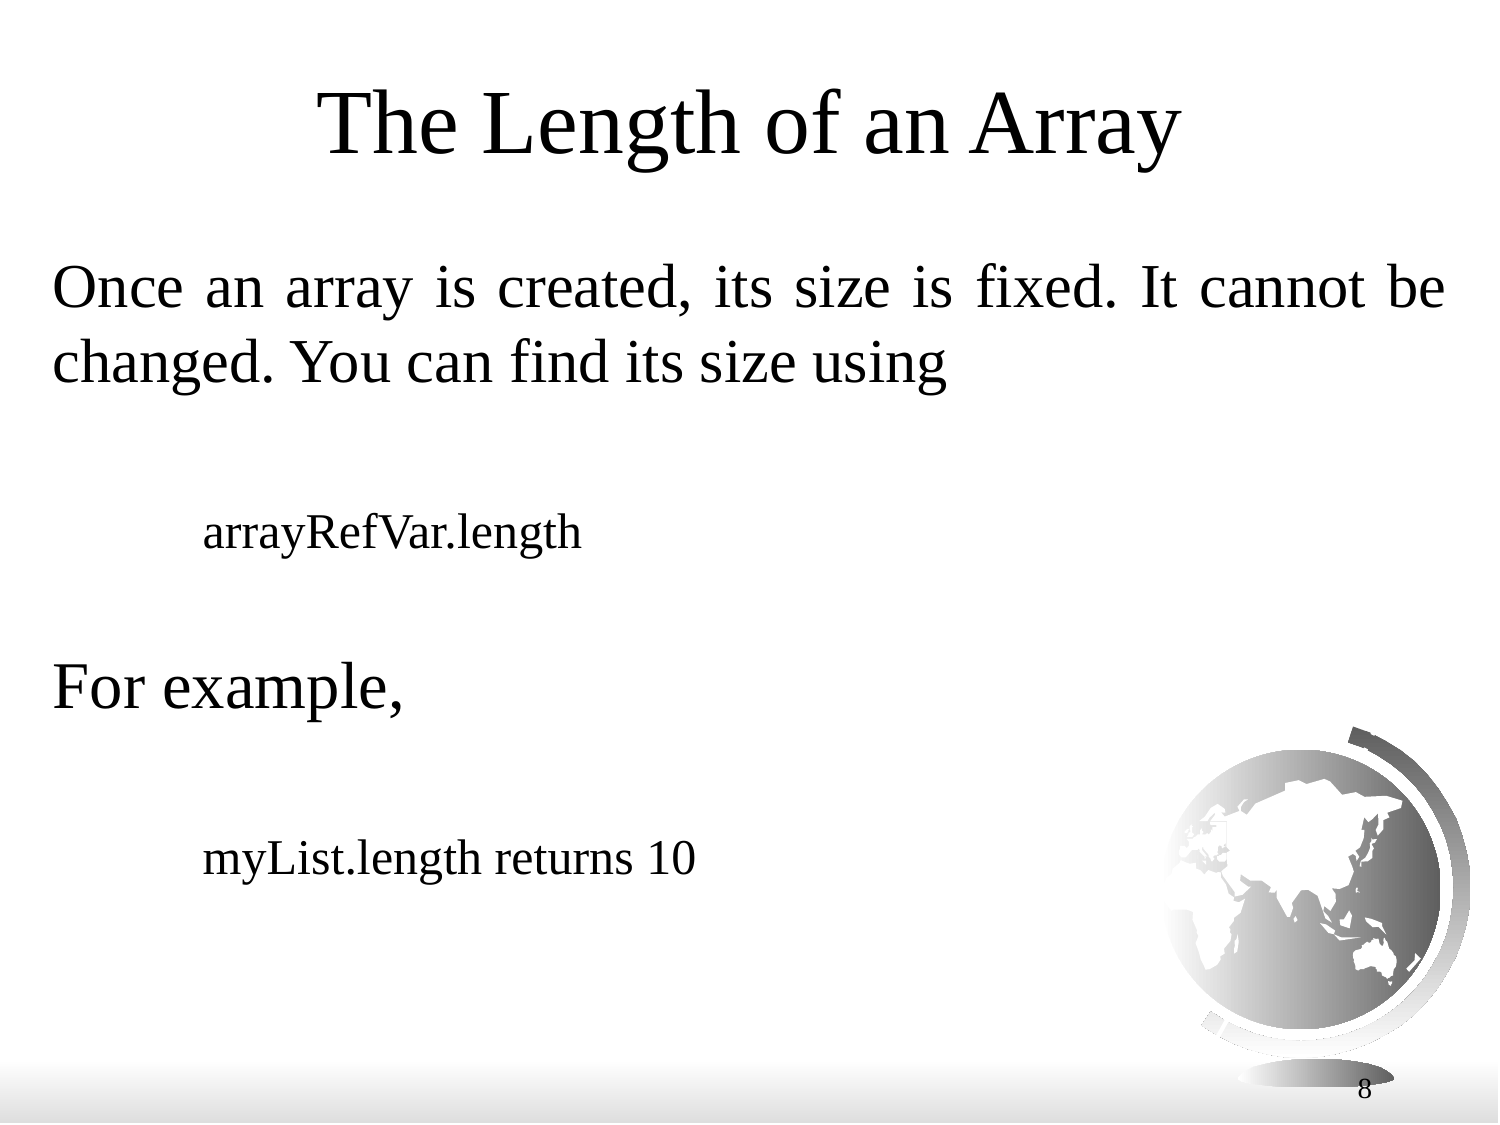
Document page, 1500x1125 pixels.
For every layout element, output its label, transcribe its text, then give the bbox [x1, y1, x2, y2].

list Once an array is created, its size is fixed. It cannot be changed. You can find its size using arrayRefVar.length For example, myList.length returns 10 [37, 237, 1463, 913]
slide_number 8 [1074, 1049, 1388, 1125]
title The Length of an Array [112, 0, 1388, 235]
